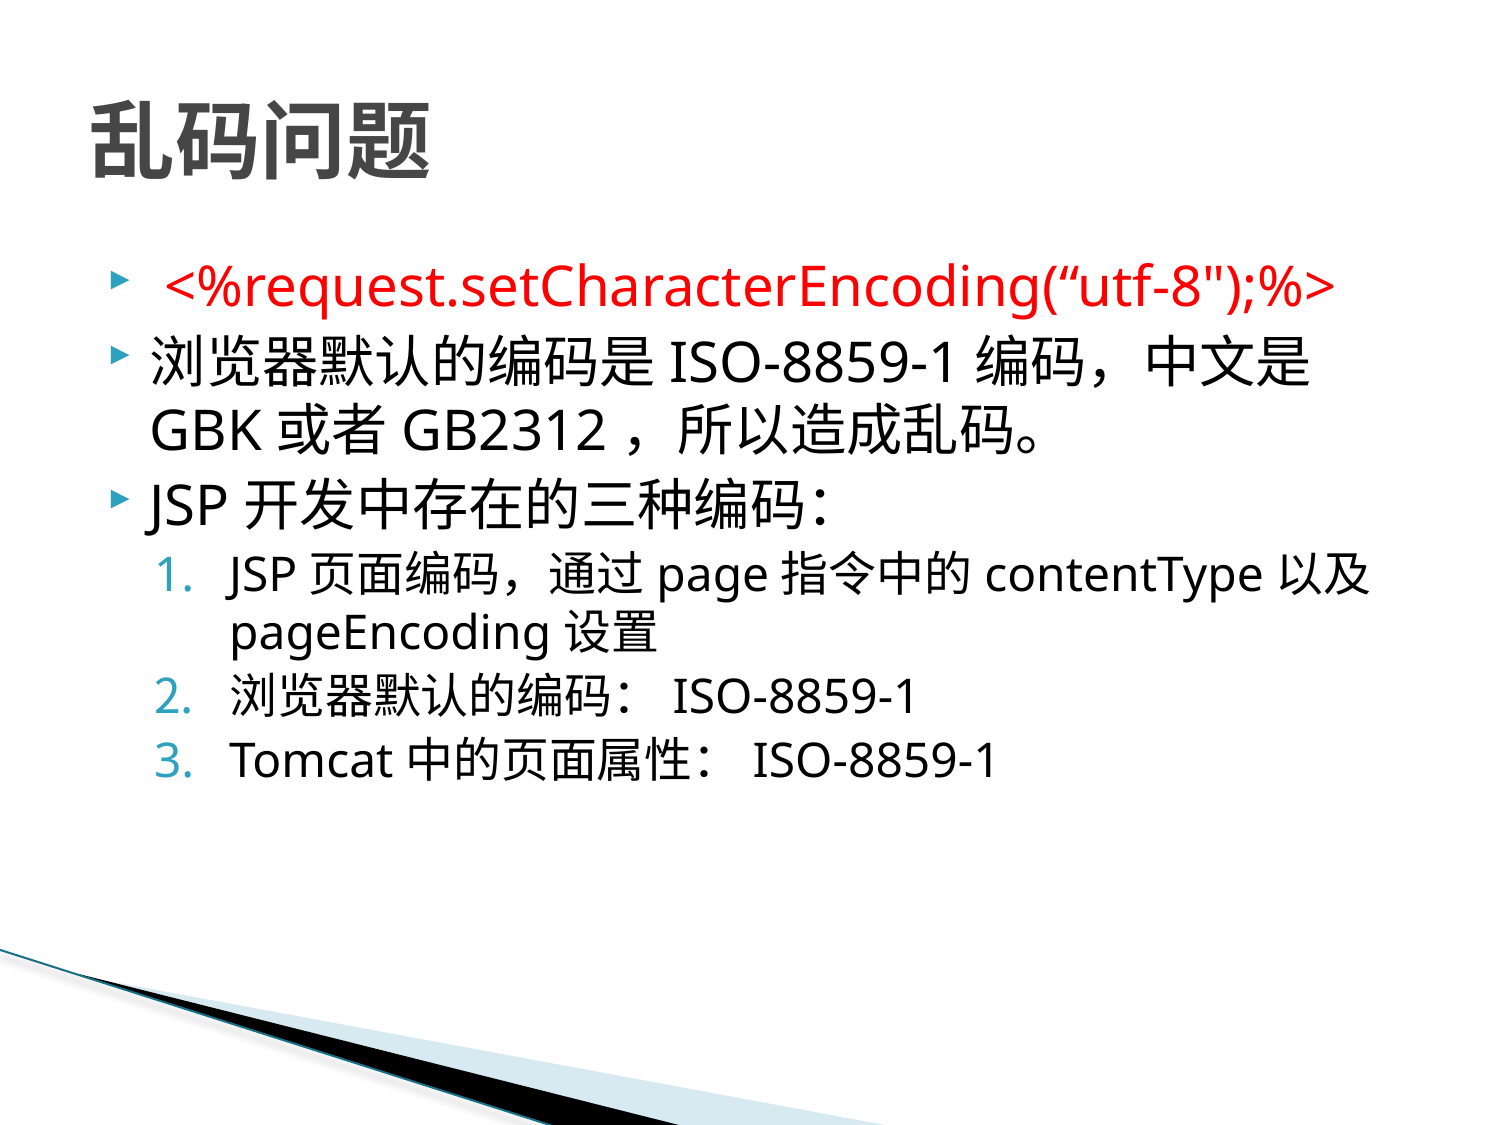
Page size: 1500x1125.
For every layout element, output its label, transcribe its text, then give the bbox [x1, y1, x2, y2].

list <%request.setCharacterEncoding(“utf-8");%> 浏览器默认的编码是ISO-8859-1编码，中文是GBK或者GB2312，所以造成乱码。 JSP开发中存在的三种编码： JSP页面编码，通过page指令中的contentType以及pageEncoding设置 浏览器默认的编码：ISO-8859-1 Tomcat中的页面属性：ISO-8859-1 [75, 243, 1425, 986]
title 乱码问题 [75, 45, 1425, 233]
